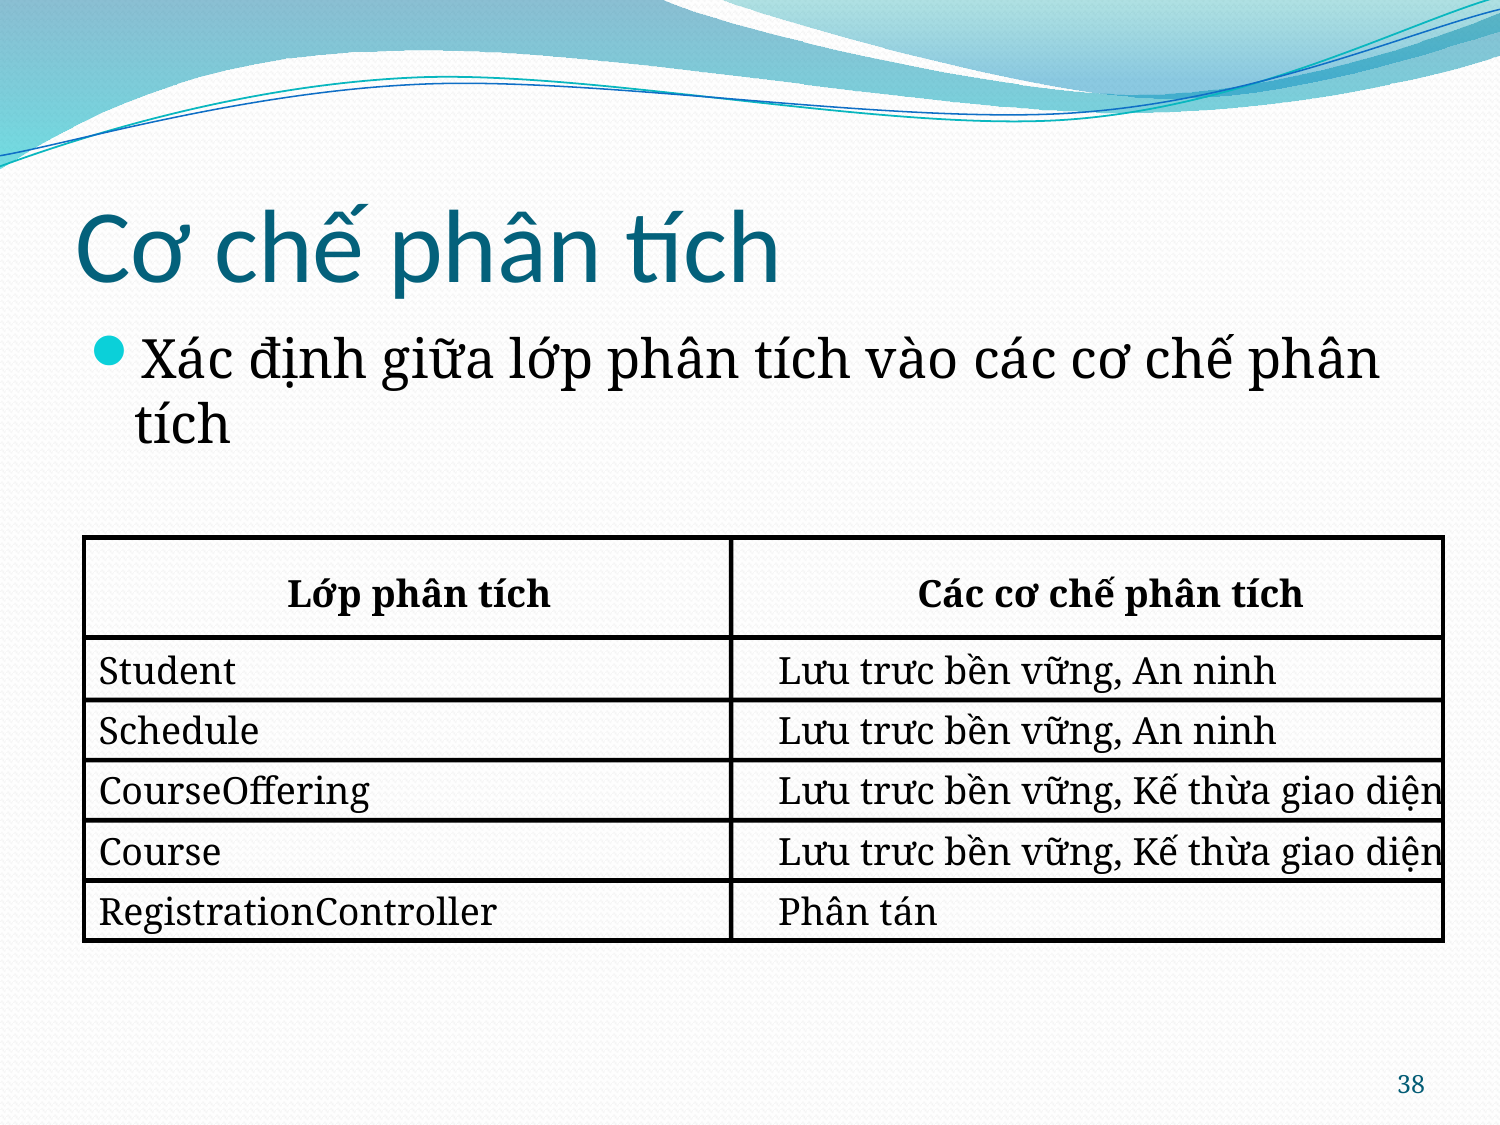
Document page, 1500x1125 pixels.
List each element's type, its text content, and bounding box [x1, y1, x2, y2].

title Cơ chế phân tích [75, 115, 1425, 303]
list Xác định giữa lớp phân tích vào các cơ chế phân tích [75, 317, 1425, 1038]
slide_number 38 [1299, 1042, 1425, 1103]
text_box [83, 537, 1500, 941]
